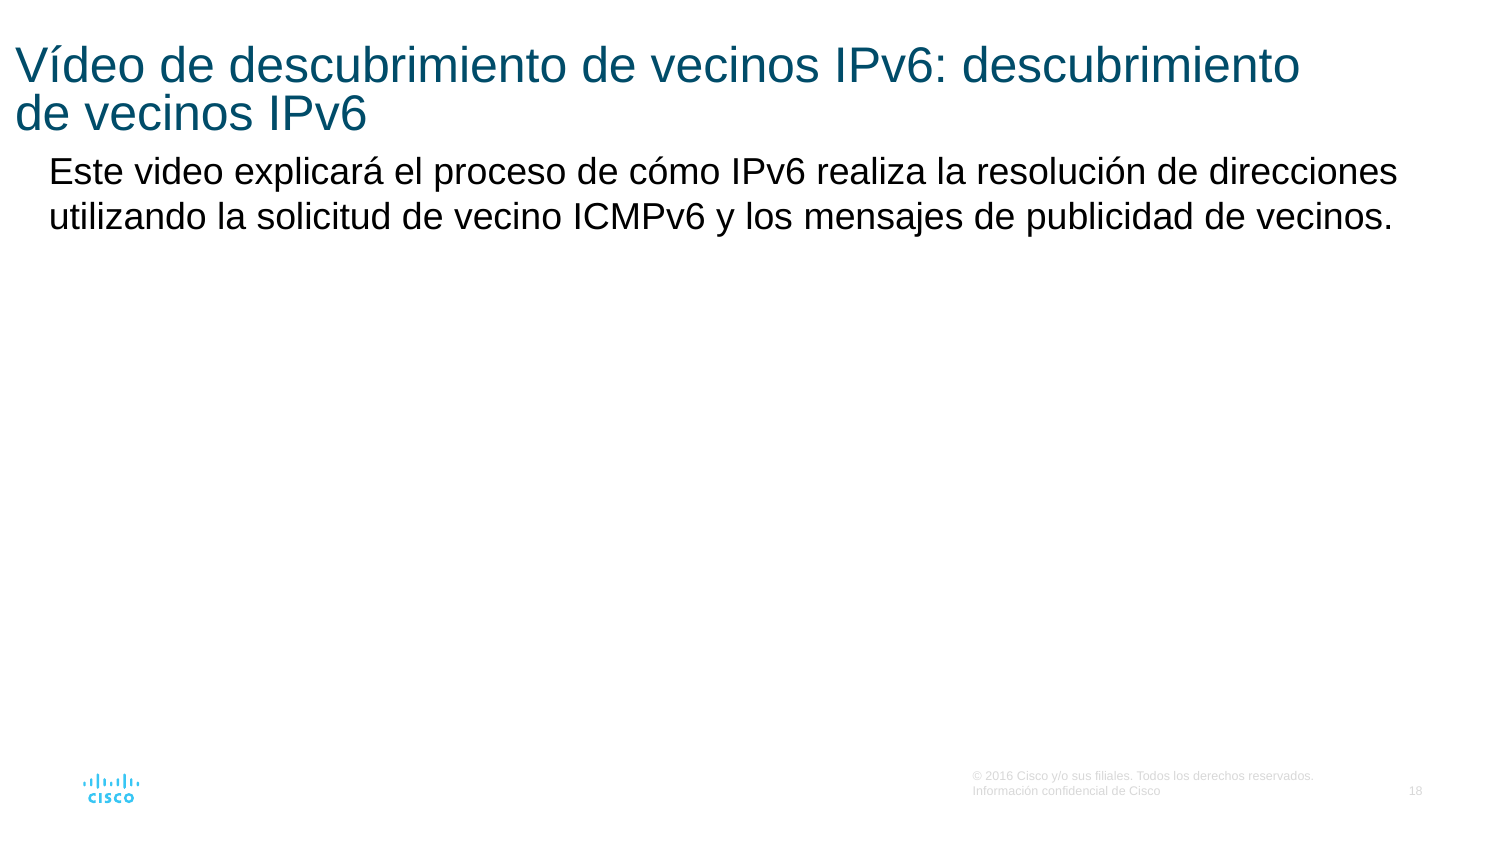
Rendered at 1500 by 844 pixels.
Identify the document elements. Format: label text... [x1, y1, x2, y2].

list Este video explicará el proceso de cómo IPv6 realiza la resolución de direcciones utilizando la solicitud de vecino ICMPv6 y los mensajes de publicidad de vecinos. [34, 139, 1437, 726]
title Vídeo de descubrimiento de vecinos IPv6: descubrimiento de vecinos IPv6 [0, 0, 1369, 121]
